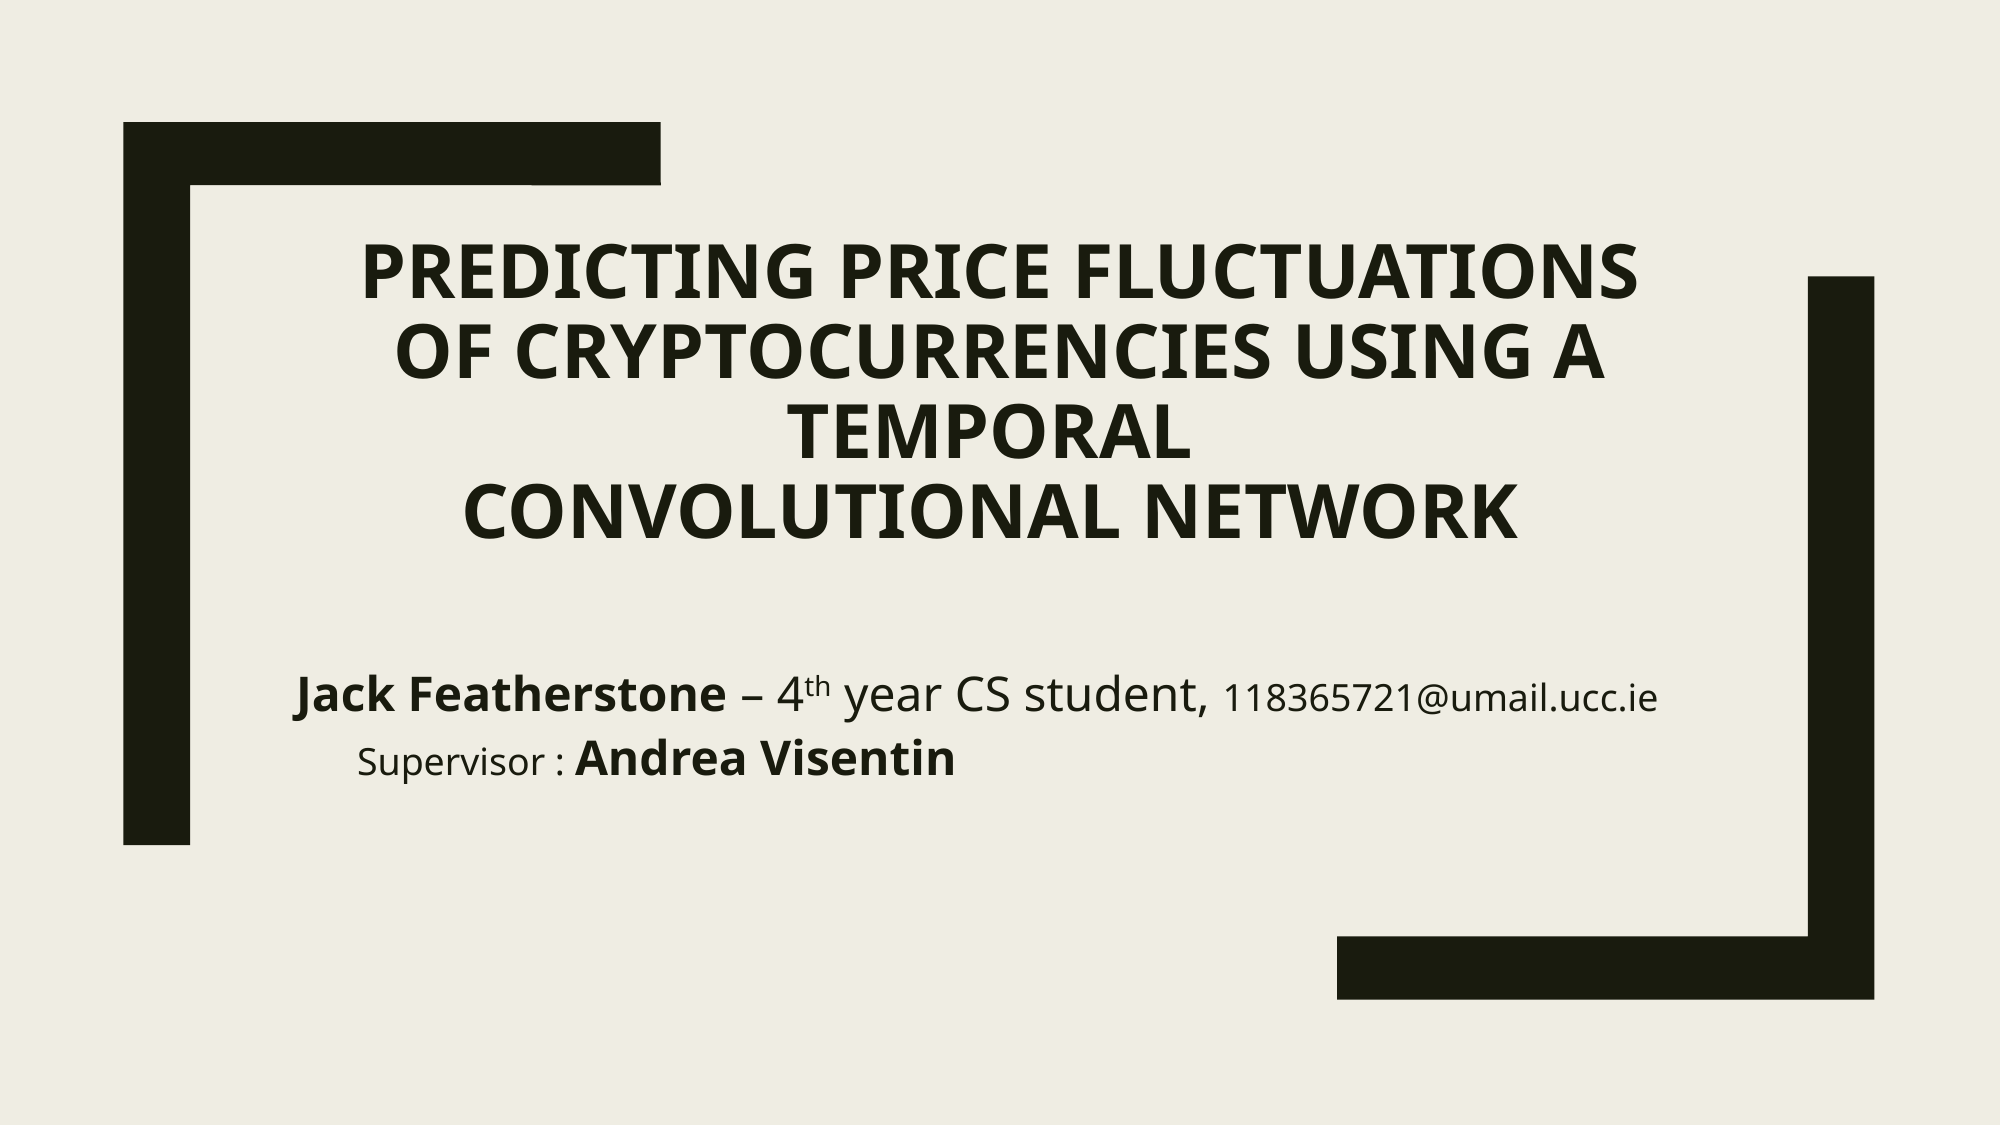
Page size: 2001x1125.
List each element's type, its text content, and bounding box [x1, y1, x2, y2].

title Predicting Price Fluctuations of Cryptocurrencies Using a Temporal Convolutional Network [314, 293, 1686, 563]
subtitle Jack Featherstone – 4th year CS student, 118365721@umail.ucc.ie Supervisor : Andrea Visentin [234, 649, 1721, 828]
